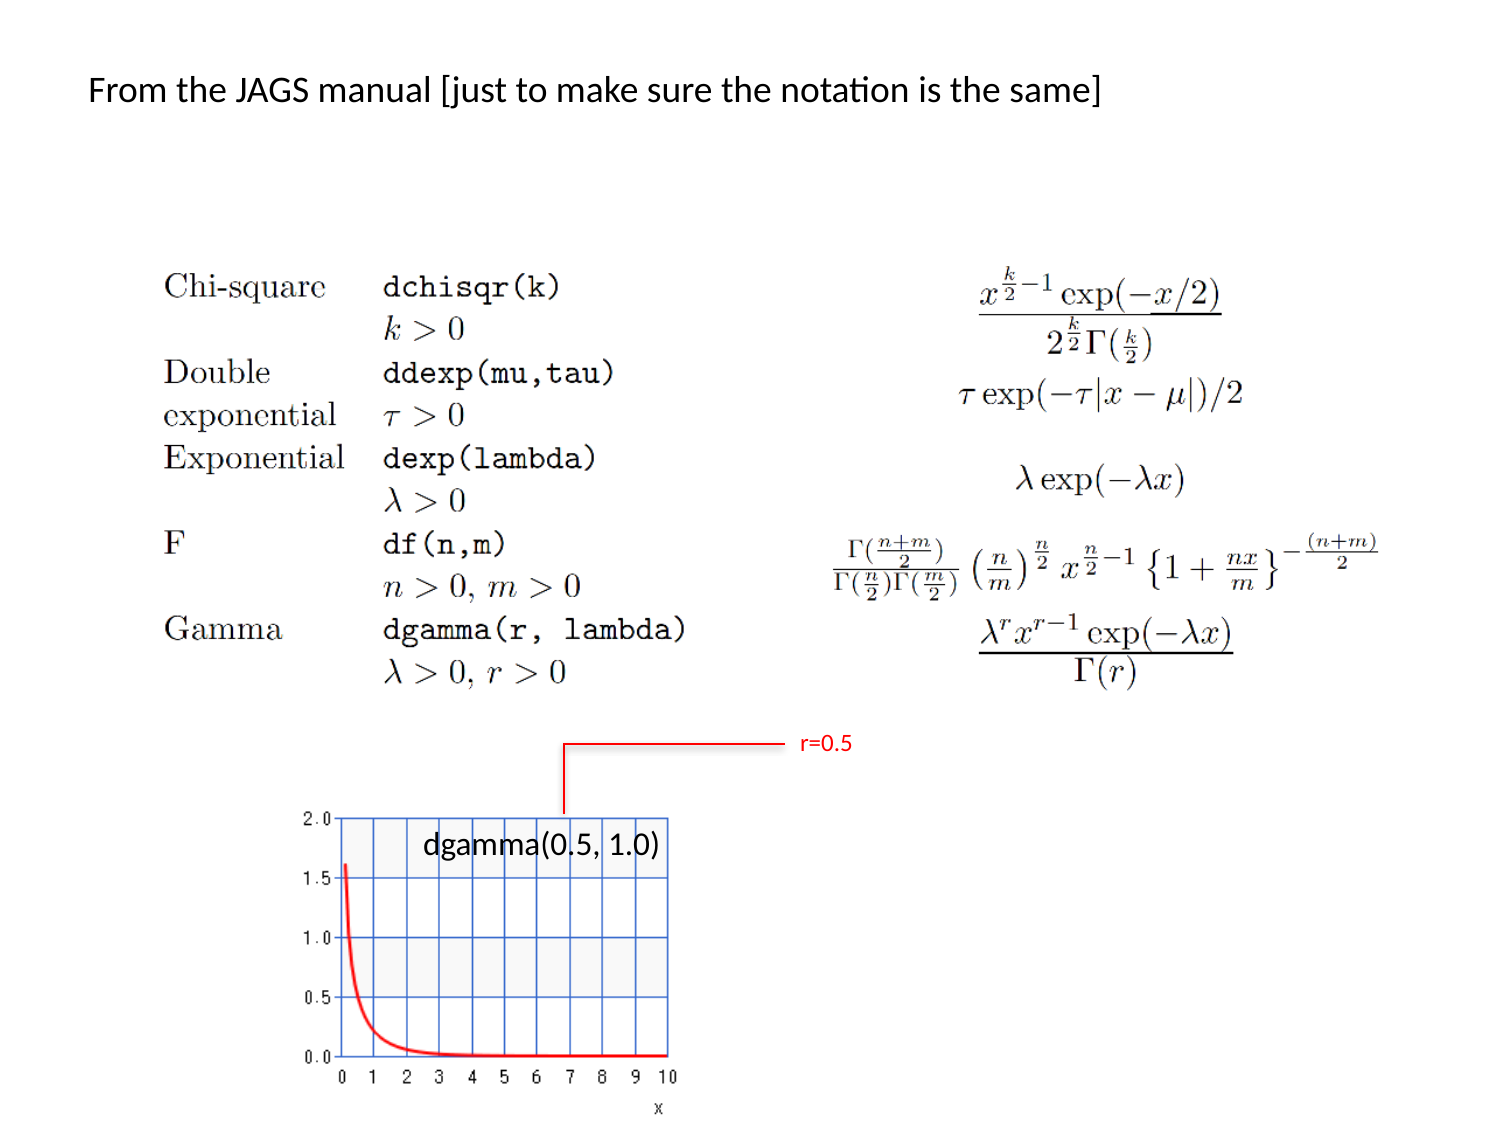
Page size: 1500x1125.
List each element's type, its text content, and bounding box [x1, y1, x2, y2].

text_box From the JAGS manual [just to make sure the notation is the same] [73, 57, 1119, 118]
text_box r=0.5 [785, 718, 868, 764]
picture [285, 798, 688, 1125]
picture [134, 262, 1391, 695]
